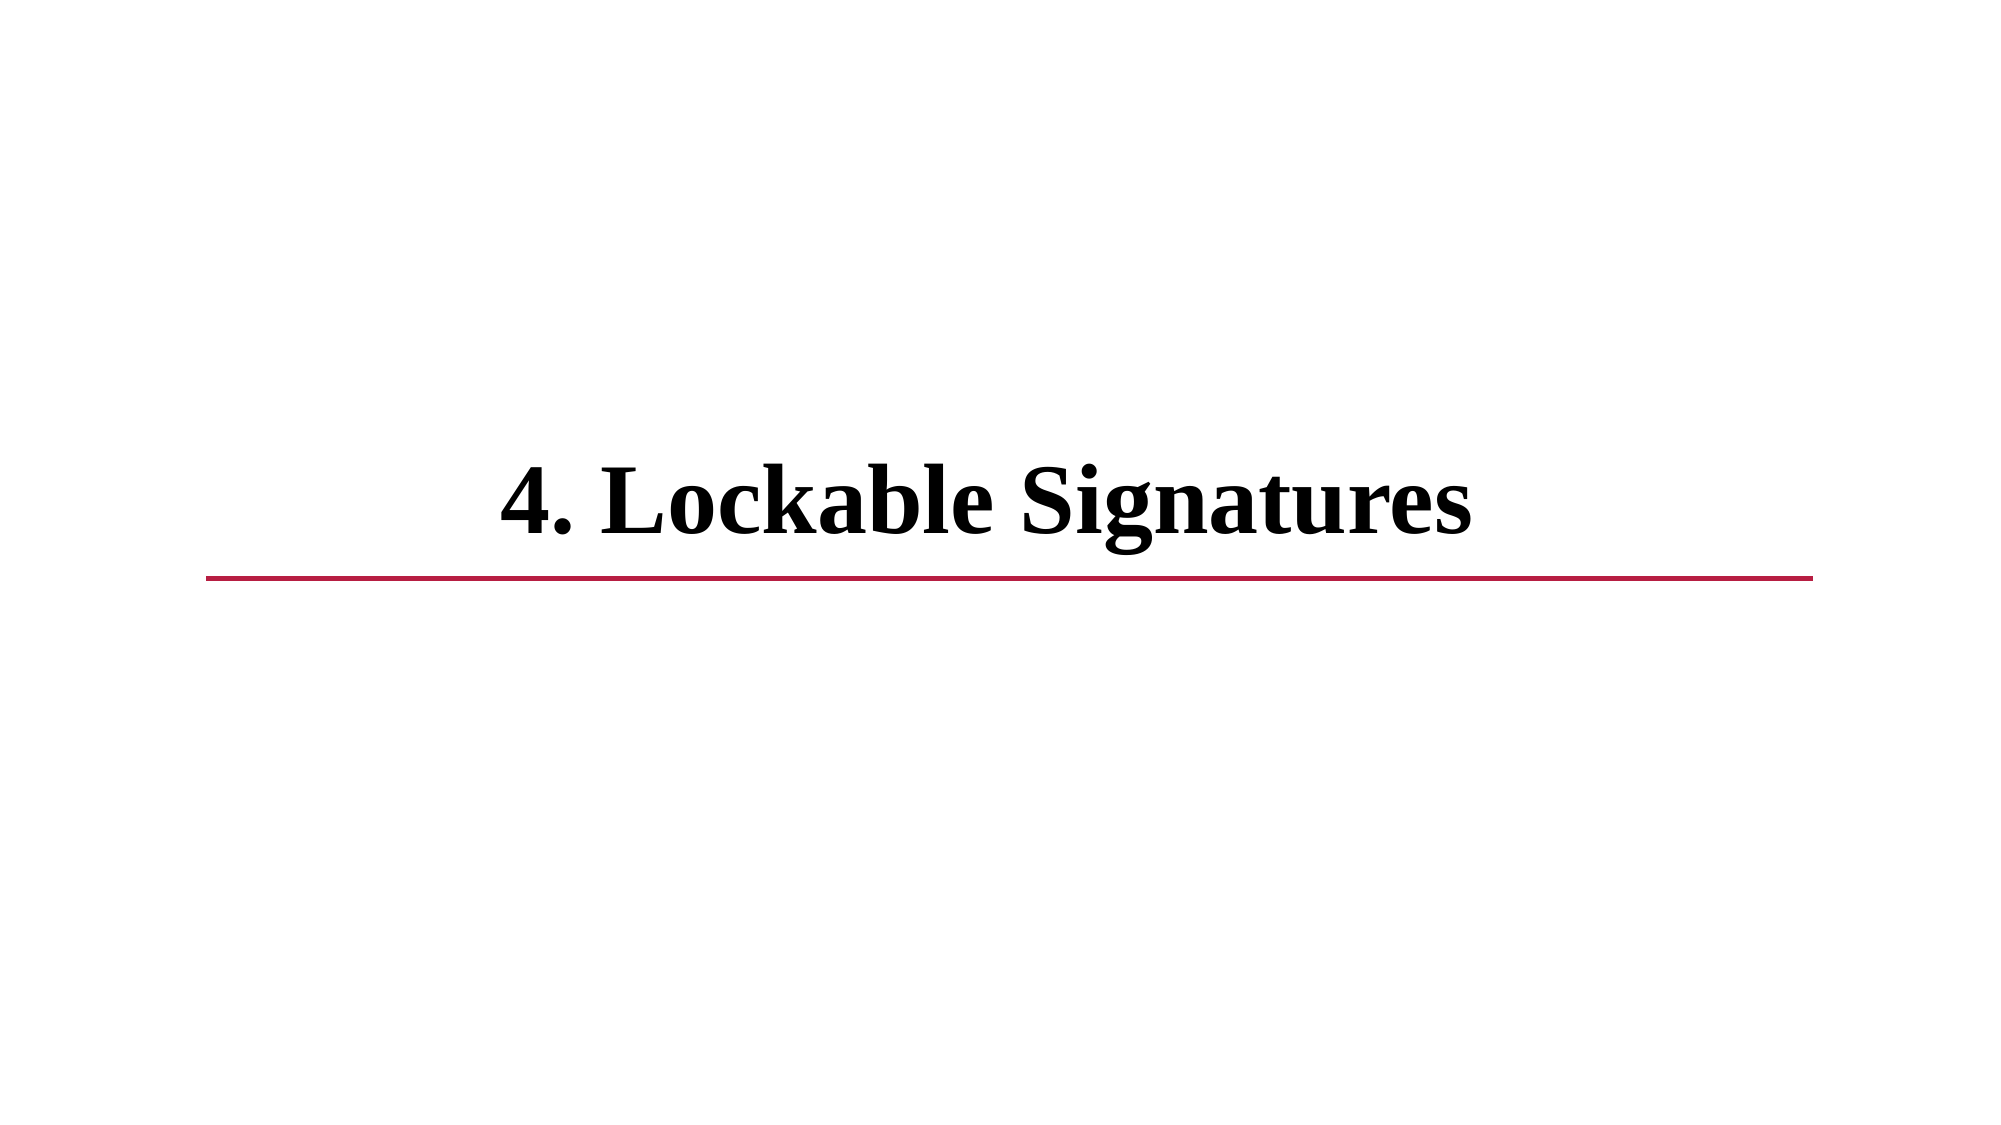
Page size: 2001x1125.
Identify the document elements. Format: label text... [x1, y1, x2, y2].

text_box 4. Lockable Signatures [486, 426, 1514, 561]
